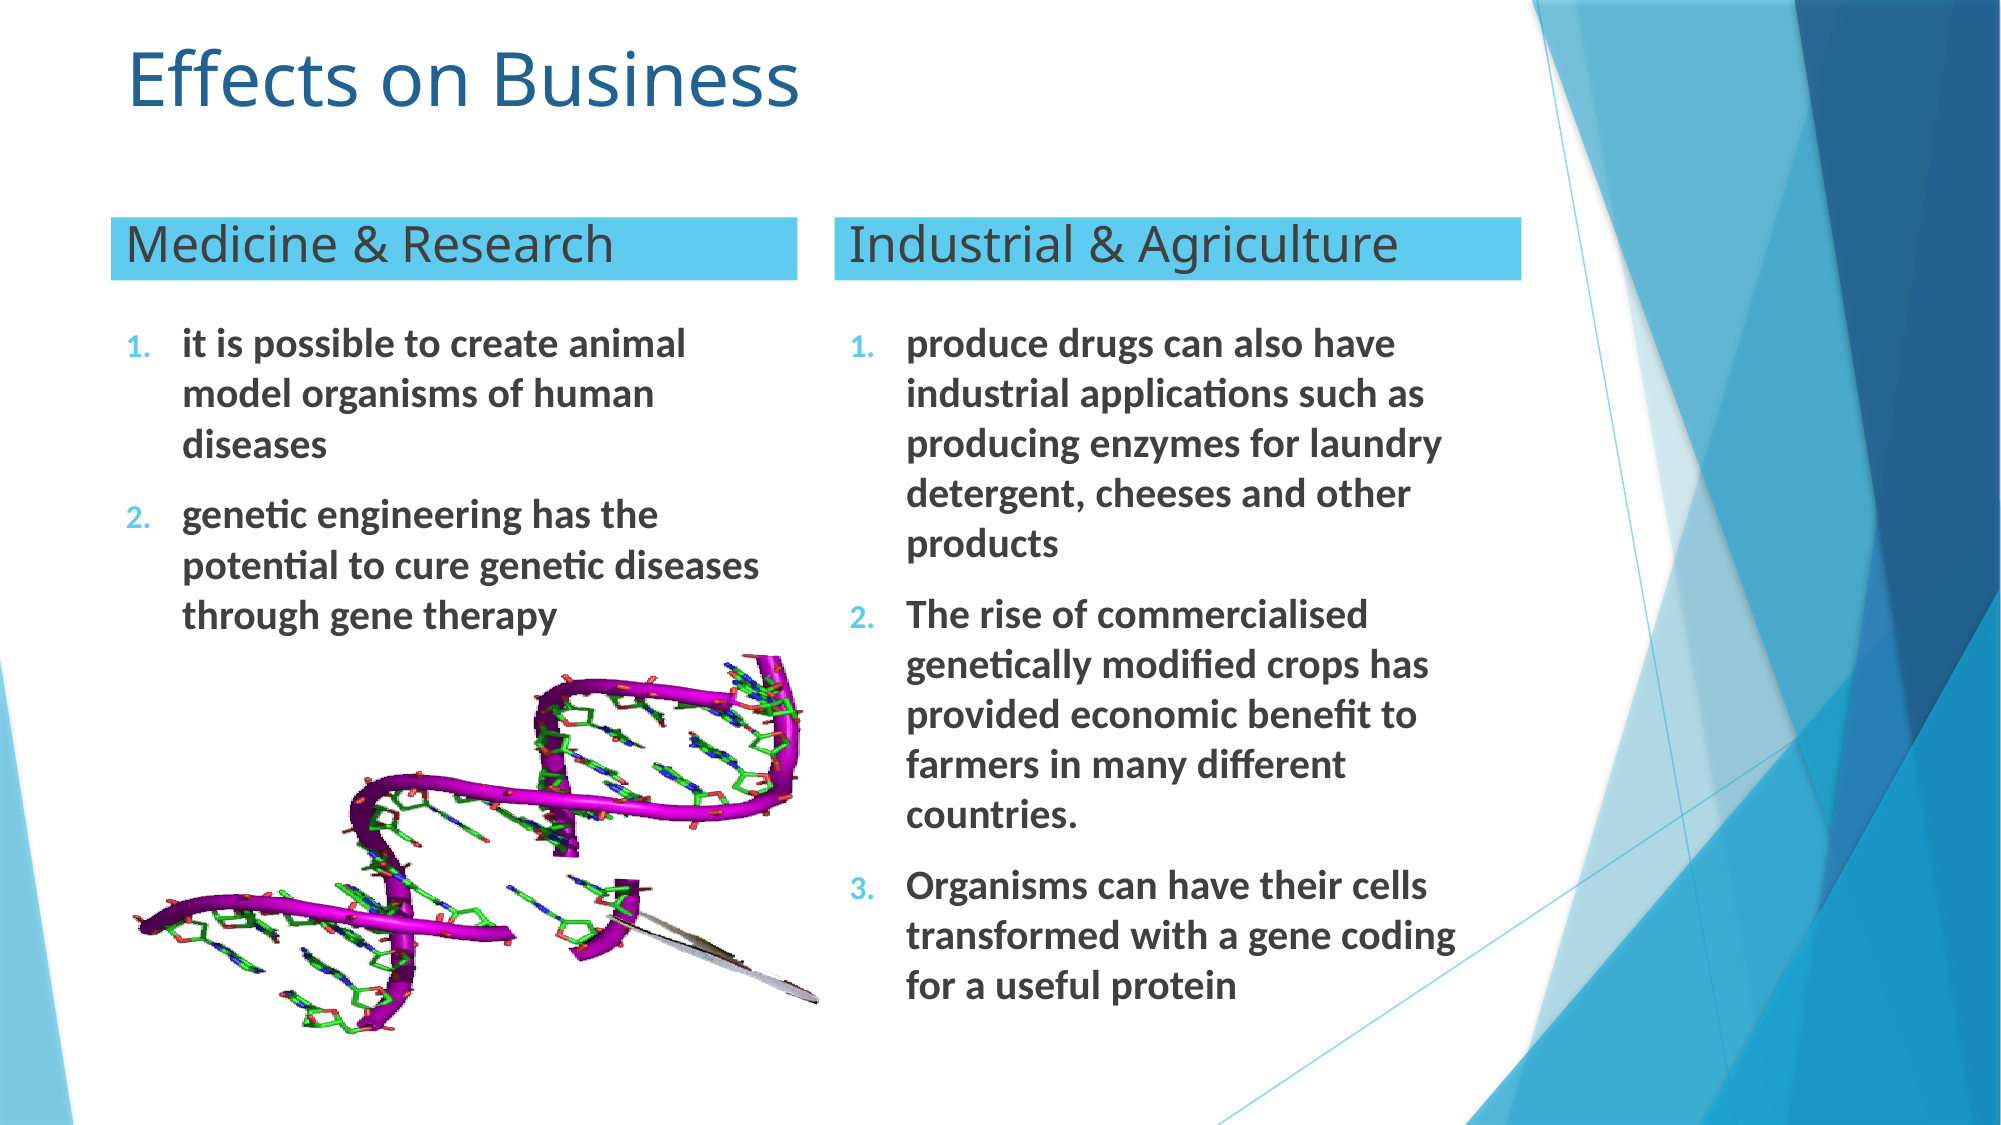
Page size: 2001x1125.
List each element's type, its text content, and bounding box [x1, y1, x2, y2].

list it is possible to create animal model organisms of human diseases genetic engineering has the potential to cure genetic diseases through gene therapy [110, 308, 798, 636]
picture [110, 636, 836, 1047]
list produce drugs can also have industrial applications such as producing enzymes for laundry detergent, cheeses and other products The rise of commercialised genetically modified crops has provided economic benefit to farmers in many different countries. Organisms can have their cells transformed with a gene coding for a useful protein [834, 308, 1522, 991]
title Effects on Business [111, 23, 1522, 134]
list Industrial & Agriculture [834, 217, 1522, 281]
list Medicine & Research [110, 217, 798, 281]
